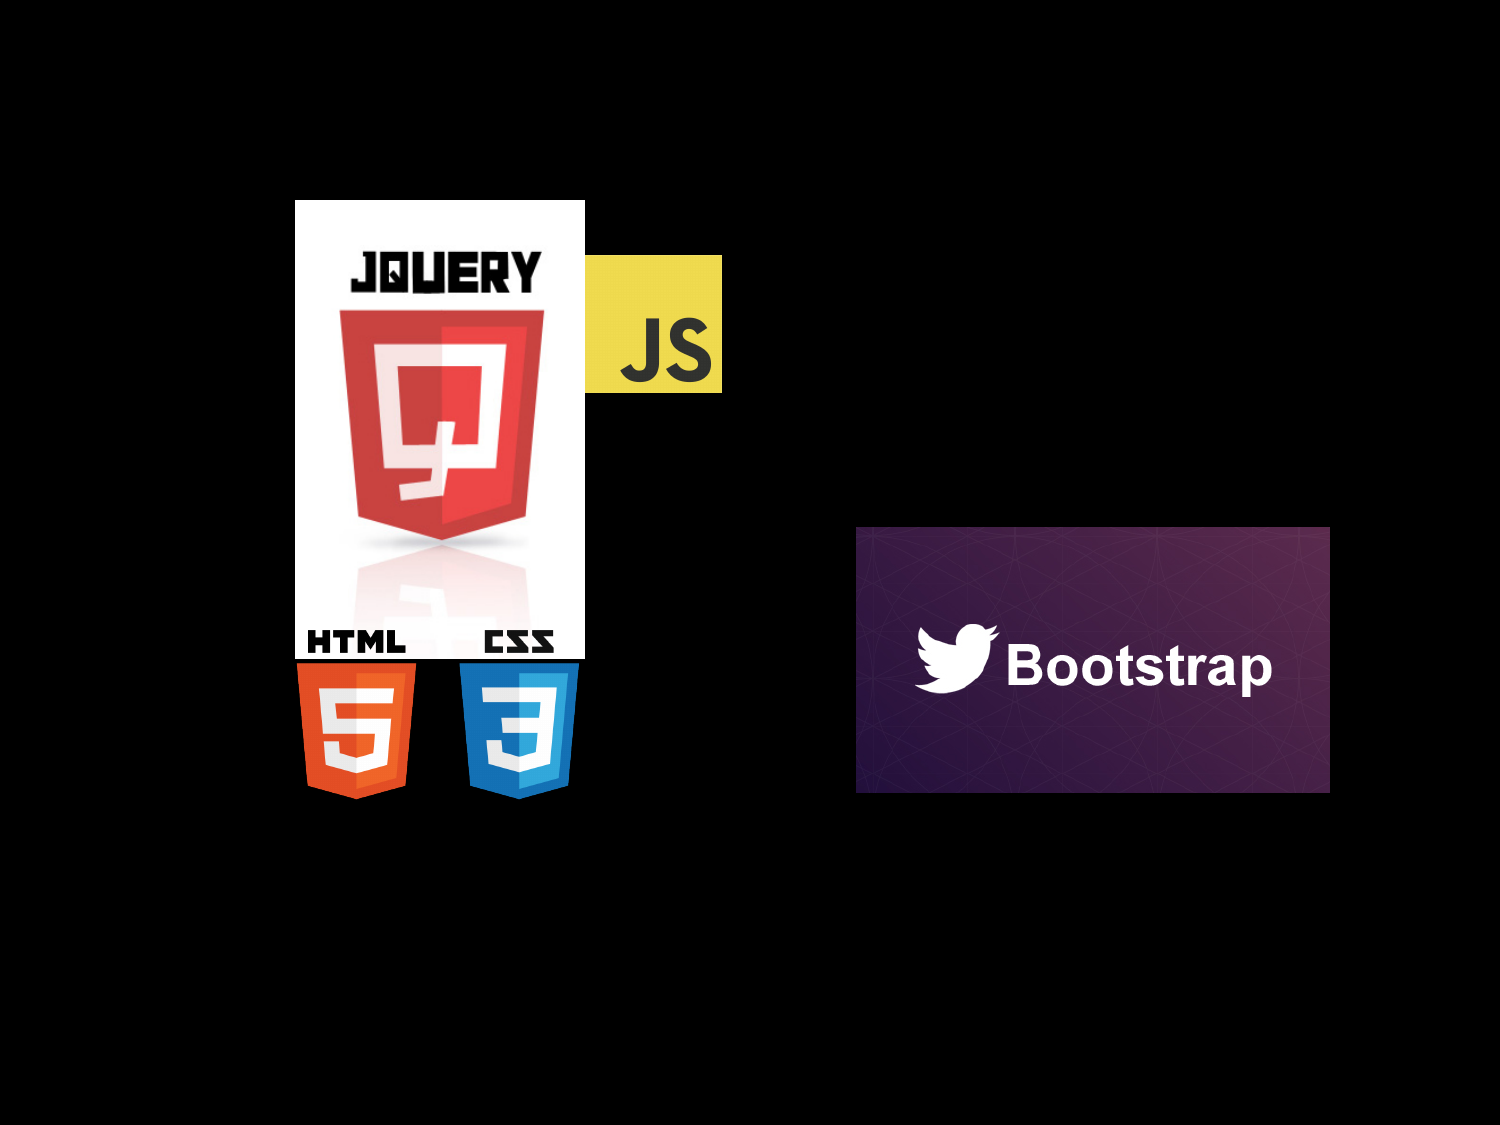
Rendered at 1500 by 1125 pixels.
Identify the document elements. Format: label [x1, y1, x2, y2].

picture [277, 200, 723, 844]
picture [856, 526, 1331, 793]
